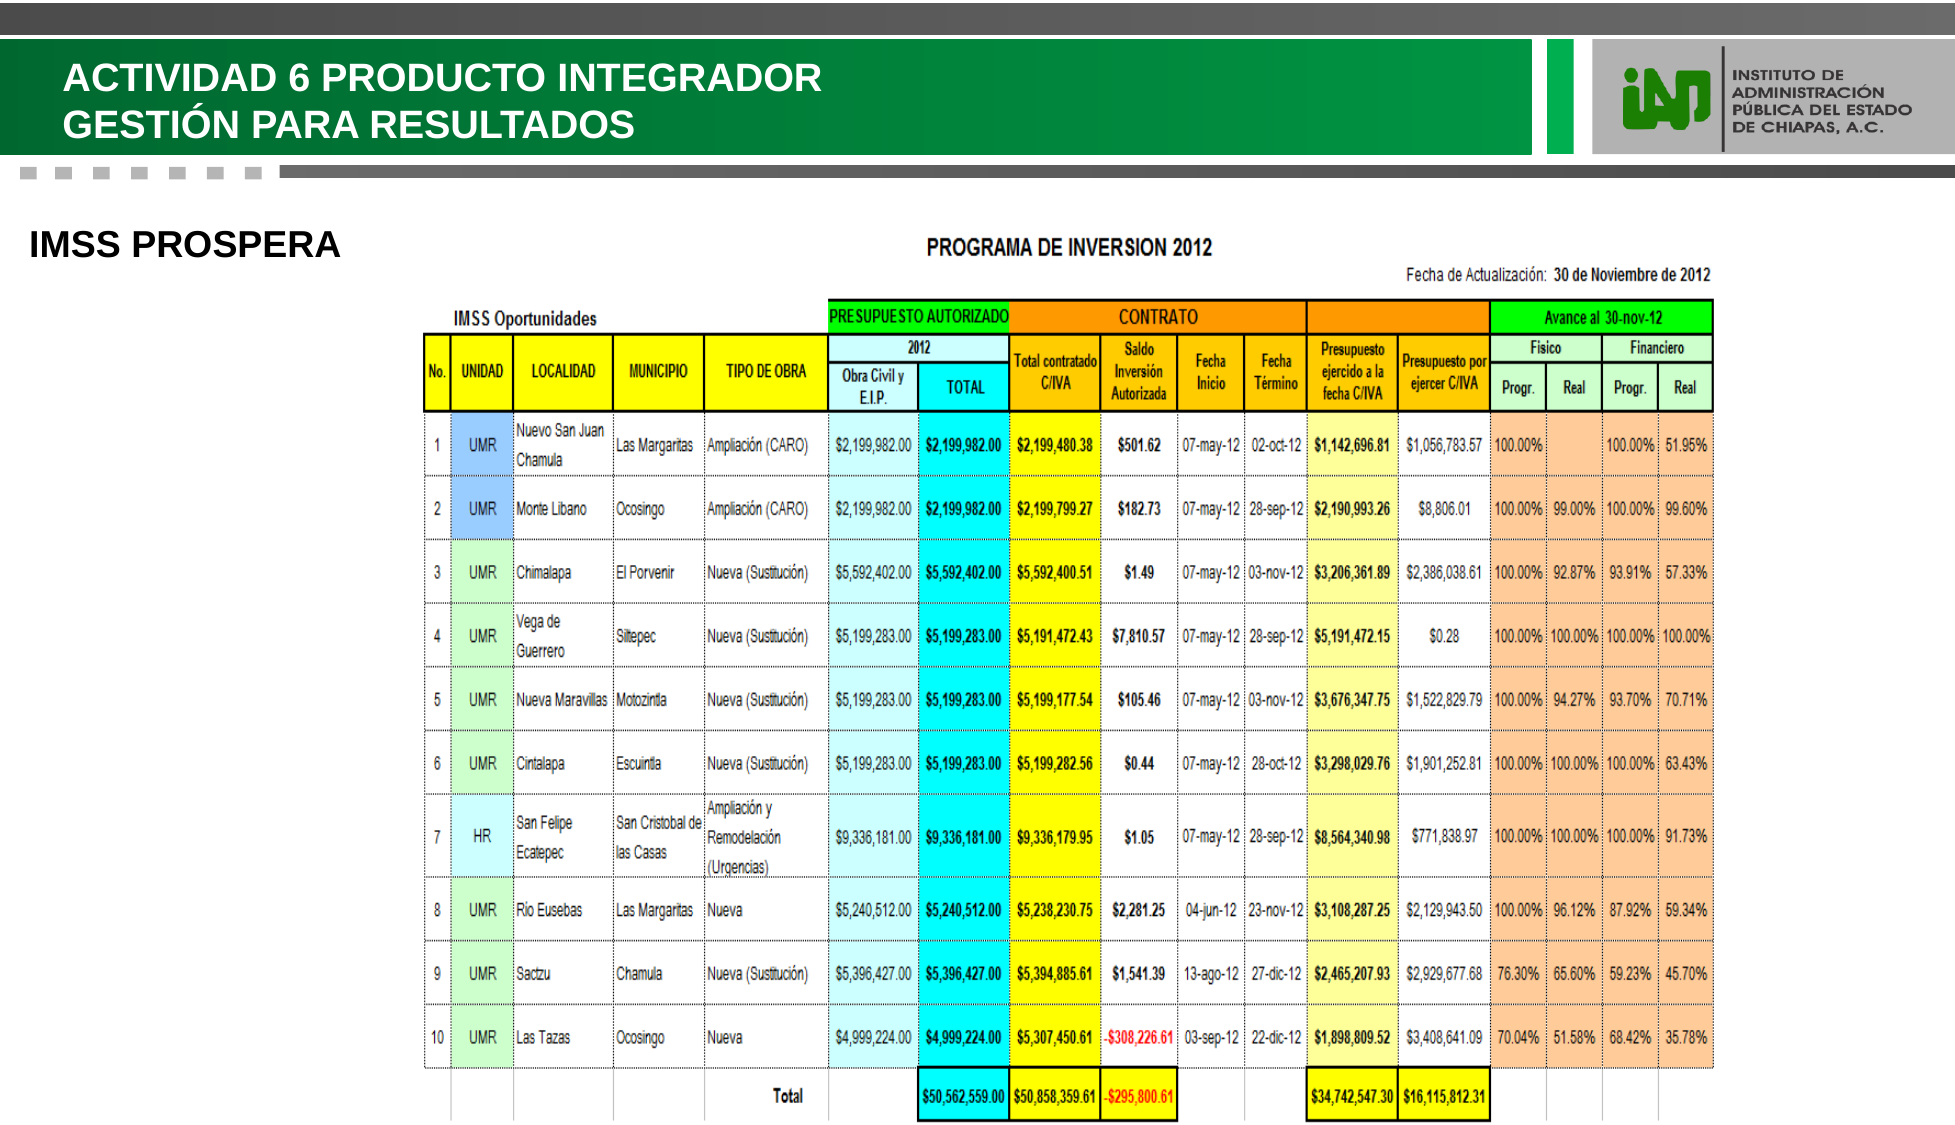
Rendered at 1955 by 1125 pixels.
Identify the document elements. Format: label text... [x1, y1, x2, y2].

picture [1623, 46, 1912, 152]
text_box IMSS PROSPERA [14, 212, 600, 273]
text_box ACTIVIDAD 6 PRODUCTO INTEGRADOR GESTIÓN PARA RESULTADOS [47, 44, 1514, 155]
picture [415, 229, 1719, 1125]
